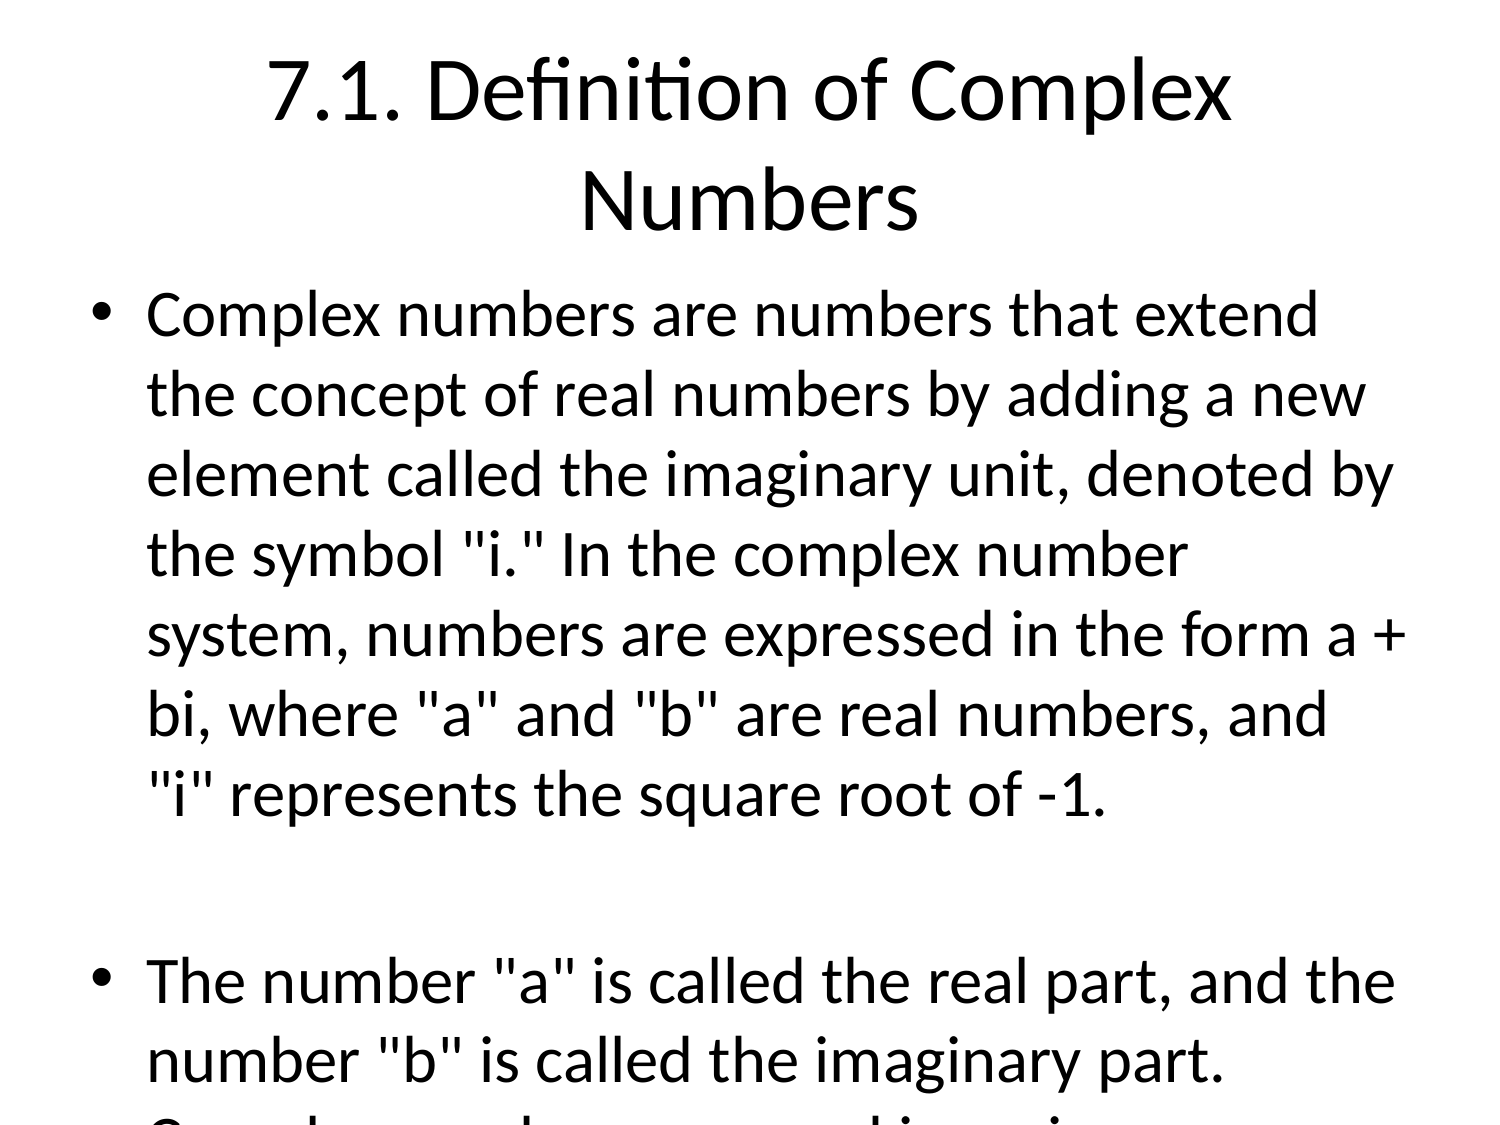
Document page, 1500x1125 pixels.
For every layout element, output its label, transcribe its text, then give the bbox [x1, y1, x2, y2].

title 7.1. Definition of Complex Numbers [75, 45, 1425, 233]
list Complex numbers are numbers that extend the concept of real numbers by adding a new element called the imaginary unit, denoted by the symbol "i." In the complex number system, numbers are expressed in the form a + bi, where "a" and "b" are real numbers, and "i" represents the square root of -1. The number "a" is called the real part, and the number "b" is called the imaginary part. Complex numbers are used in various mathematical fields, such as algebra, calculus, and physics, to solve equations that do not have real number solutions. When performing operations with complex numbers, addition, subtraction, multiplication, and division are done similarly to real numbers but with the special rule that i^2 = -1. This property allows for simplification and manipulation of complex expressions. Complex numbers can be represented on a complex plane, where the x-axis represents the real part and the y-axis represents the imaginary part. This representation helps visualize complex numbers and understand their properties geometrically. In conclusion, the definition of complex numbers as numbers of the form a + bi, where "a" is the real part, "b" is the imaginary part, and "i" is the imaginary unit, extends the concept of real numbers to include solutions to equations that involve the square root of -1. [75, 262, 1425, 1005]
